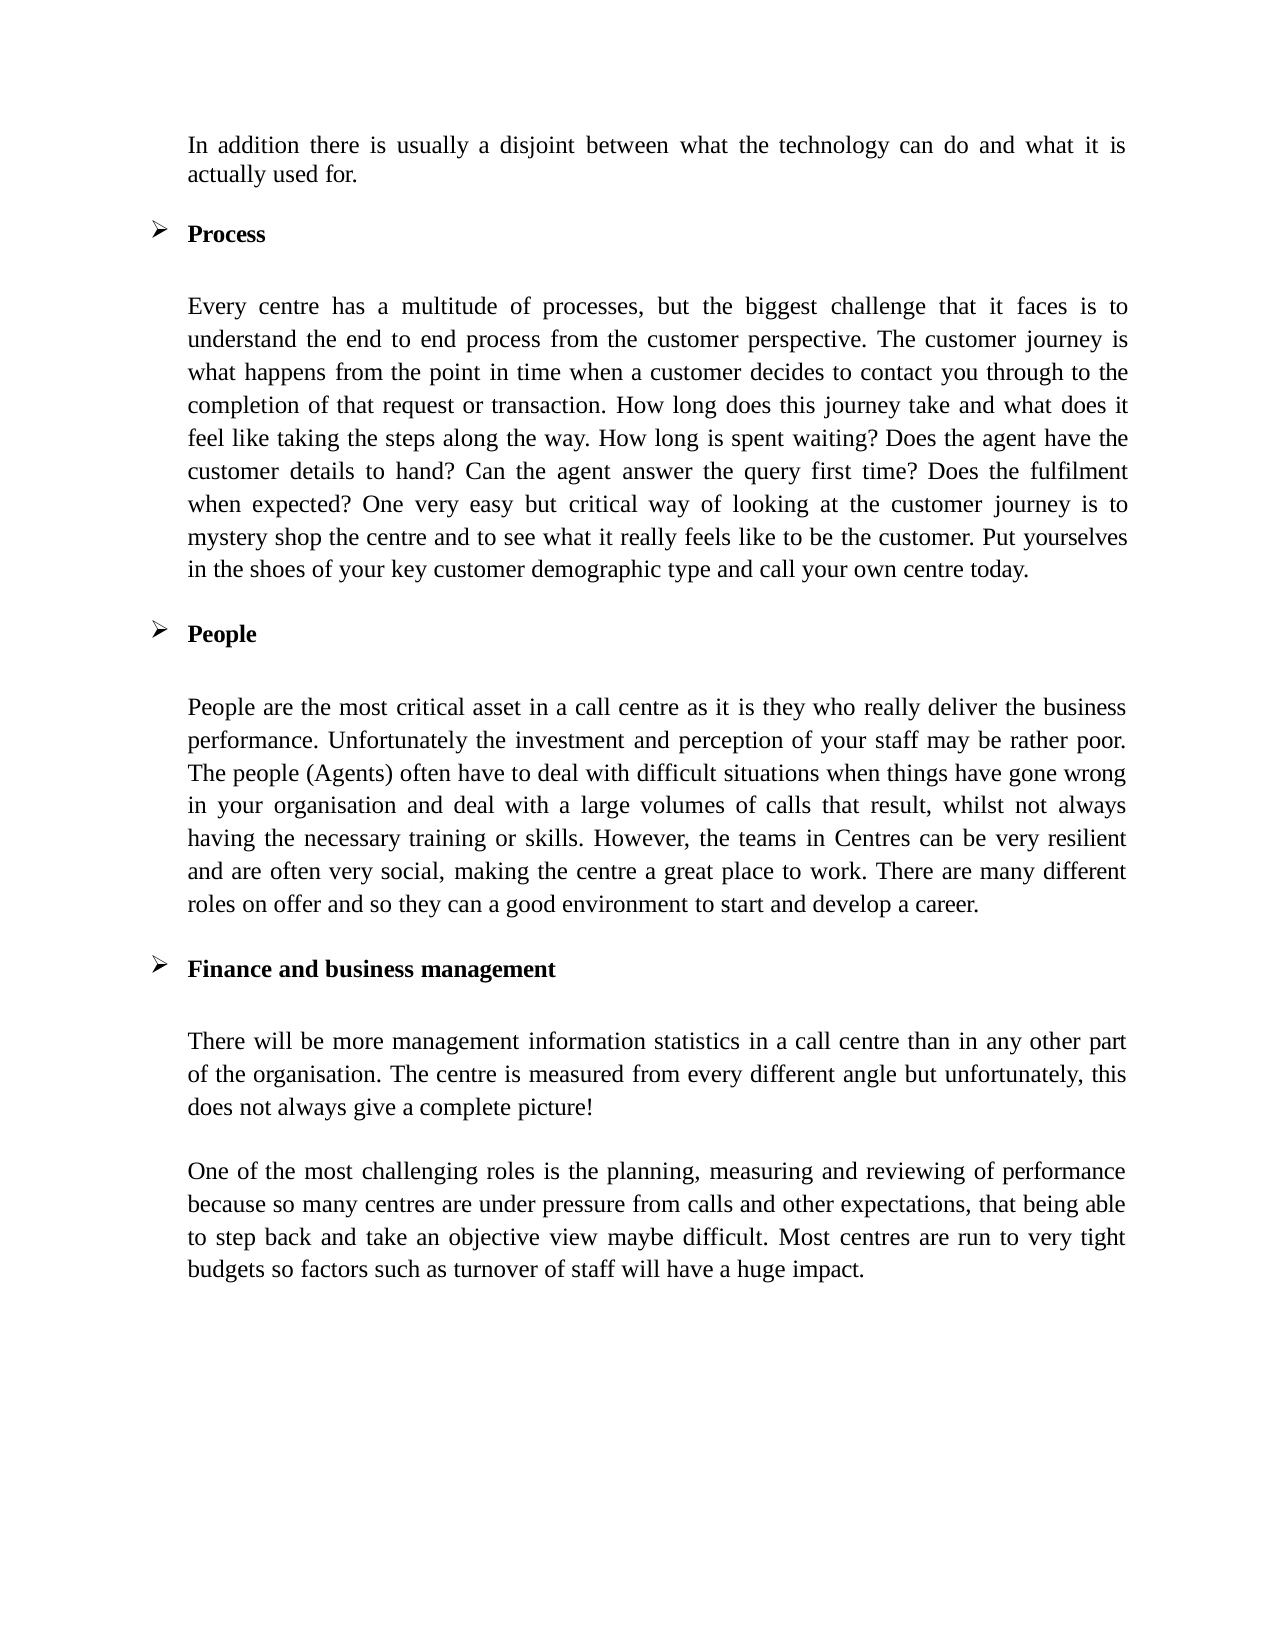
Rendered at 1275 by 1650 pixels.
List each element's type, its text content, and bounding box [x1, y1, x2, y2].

text_box In addition there is usually a disjoint between what the technology can do and what it is actually used for. Process Every centre has a multitude of processes, but the biggest challenge that it faces is to understand the end to end process from the customer perspective. The customer journey is what happens from the point in time when a customer decides to contact you through to the completion of that request or transaction. How long does this journey take and what does it feel like taking the steps along the way. How long is spent waiting? Does the agent have the customer details to hand? Can the agent answer the query first time? Does the fulfilment when expected? One very easy but critical way of looking at the customer journey is to mystery shop the centre and to see what it really feels like to be the customer. Put yourselves in the shoes of your key customer demographic type and call your own centre today. People People are the most critical asset in a call centre as it is they who really deliver the business performance. Unfortunately the investment and perception of your staff may be rather poor. The people (Agents) often have to deal with difficult situations when things have gone wrong in your organisation and deal with a large volumes of calls that result, whilst not always having the necessary training or skills. However, the teams in Centres can be very resilient and are often very social, making the centre a great place to work. There are many different roles on offer and so they can a good environment to start and develop a career. Finance and business management There will be more management information statistics in a call centre than in any other part of the organisation. The centre is measured from every different angle but unfortunately, this does not always give a complete picture! One of the most challenging roles is the planning, measuring and reviewing of performance because so many centres are under pressure from calls and other expectations, that being able to step back and take an objective view maybe difficult. Most centres are run to very tight budgets so factors such as turnover of staff will have a huge impact. [147, 125, 1129, 1283]
